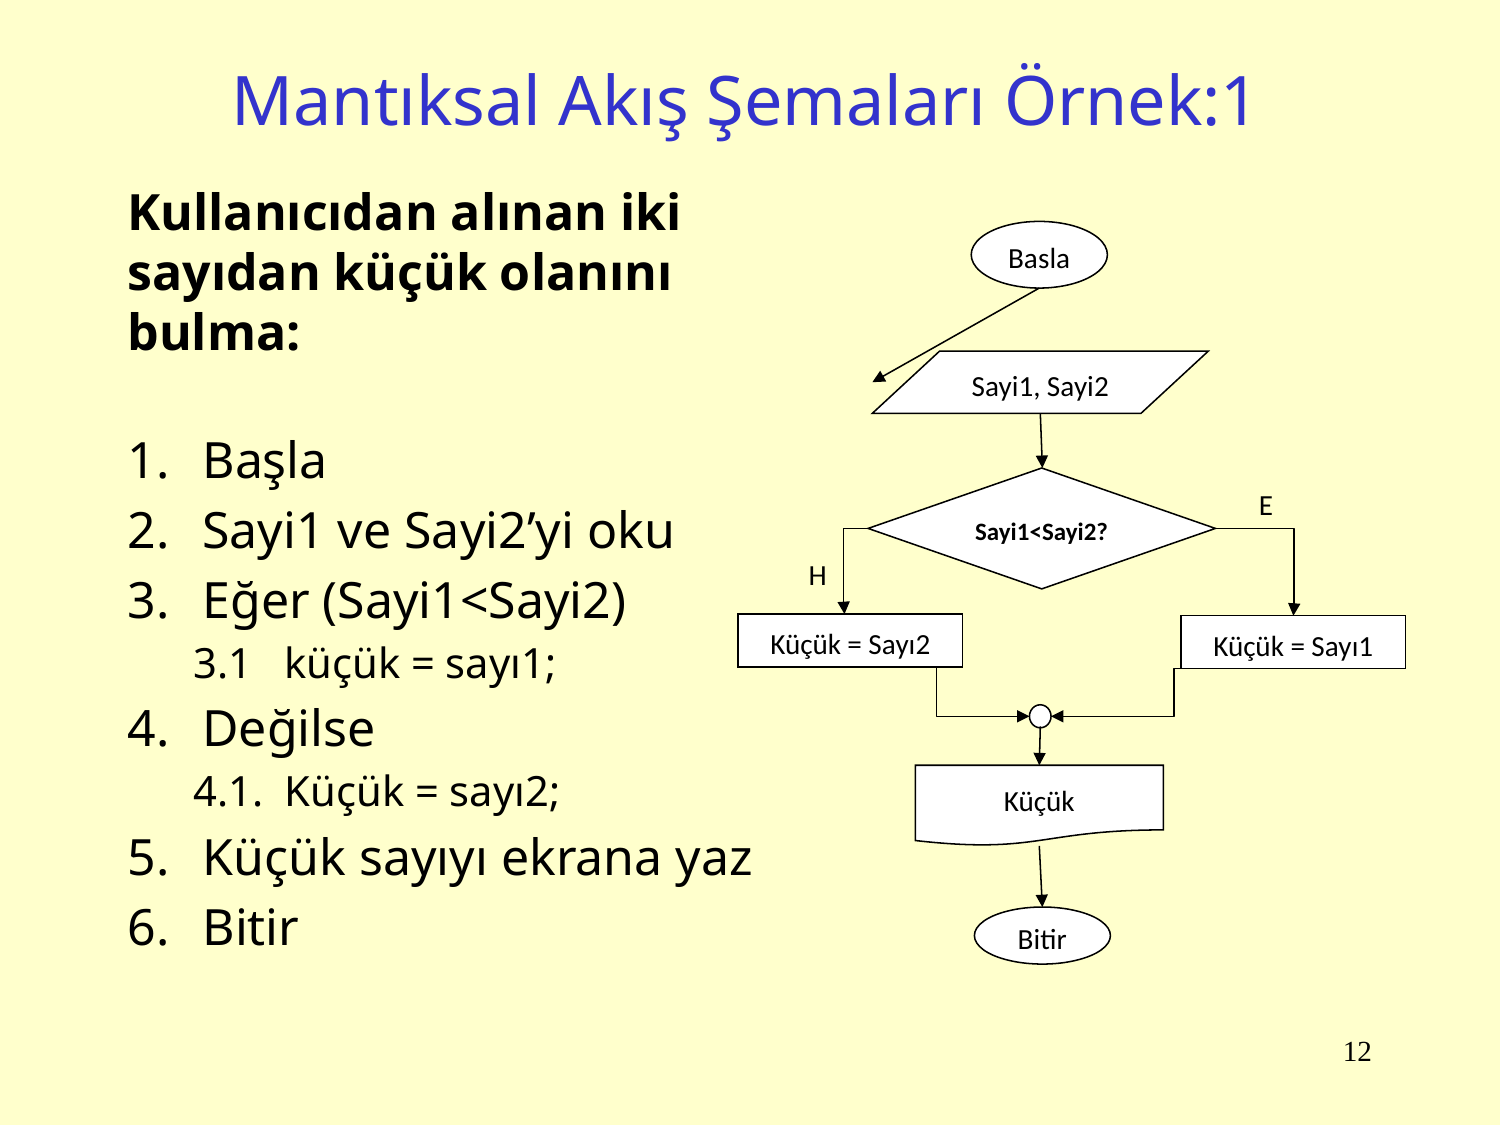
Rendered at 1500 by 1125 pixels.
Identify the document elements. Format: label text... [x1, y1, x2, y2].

list Kullanıcıdan alınan iki sayıdan küçük olanını bulma: Başla Sayi1 ve Sayi2’yi oku Eğer (Sayi1<Sayi2) 3.1 küçük = sayı1; Değilse 4.1. Küçük = sayı2; Küçük sayıyı ekrana yaz Bitir [112, 172, 774, 1001]
title Mantıksal Akış Şemaları Örnek:1 [108, 22, 1384, 173]
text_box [737, 221, 1406, 965]
slide_number 12 [1074, 1024, 1388, 1101]
